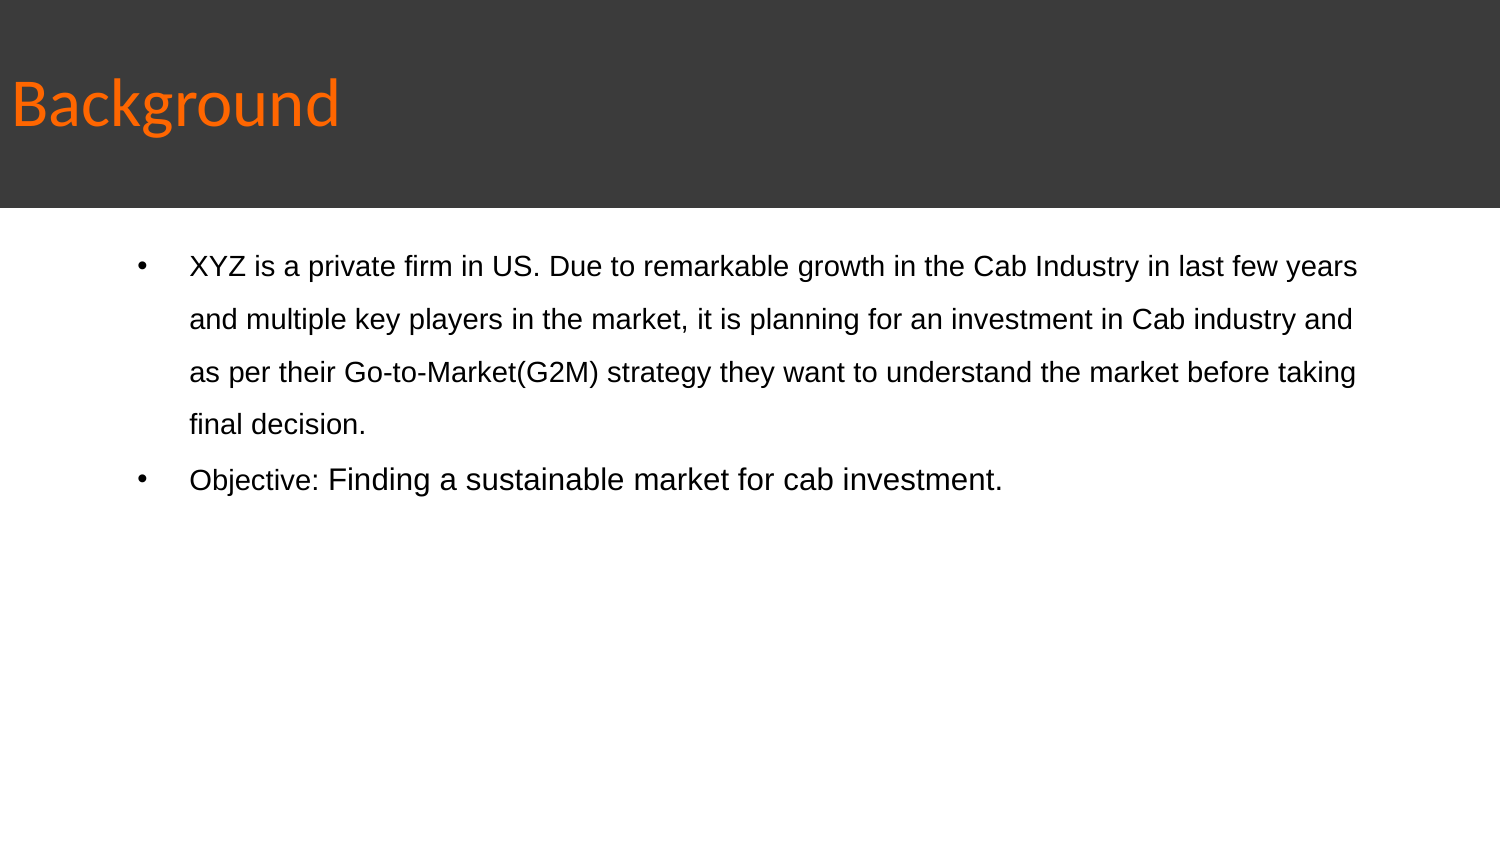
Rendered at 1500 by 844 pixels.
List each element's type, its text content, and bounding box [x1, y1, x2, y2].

title Background [0, 0, 1500, 208]
list XYZ is a private firm in US. Due to remarkable growth in the Cab Industry in last few years and multiple key players in the market, it is planning for an investment in Cab industry and as per their Go-to-Market(G2M) strategy they want to understand the market before taking final decision. Objective: Finding a sustainable market for cab investment. [103, 224, 1397, 760]
